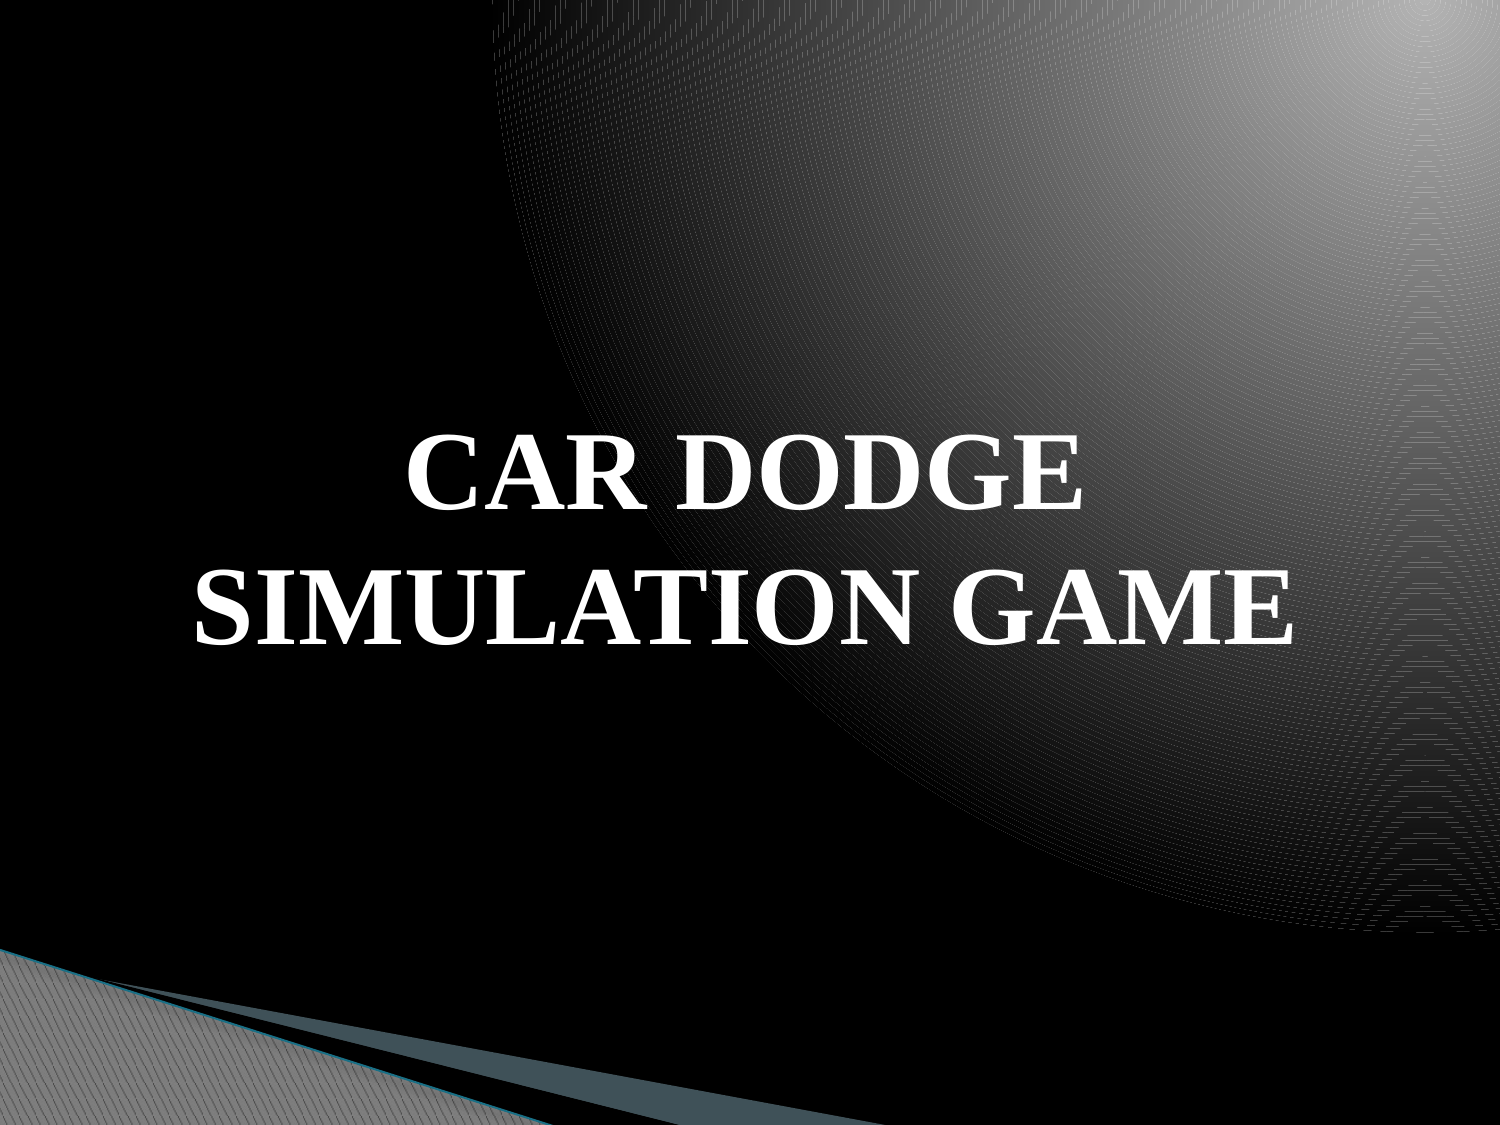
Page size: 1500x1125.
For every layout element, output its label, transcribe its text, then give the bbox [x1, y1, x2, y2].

title CAR DODGE SIMULATION GAME [70, 433, 1421, 631]
picture [0, 952, 543, 1125]
